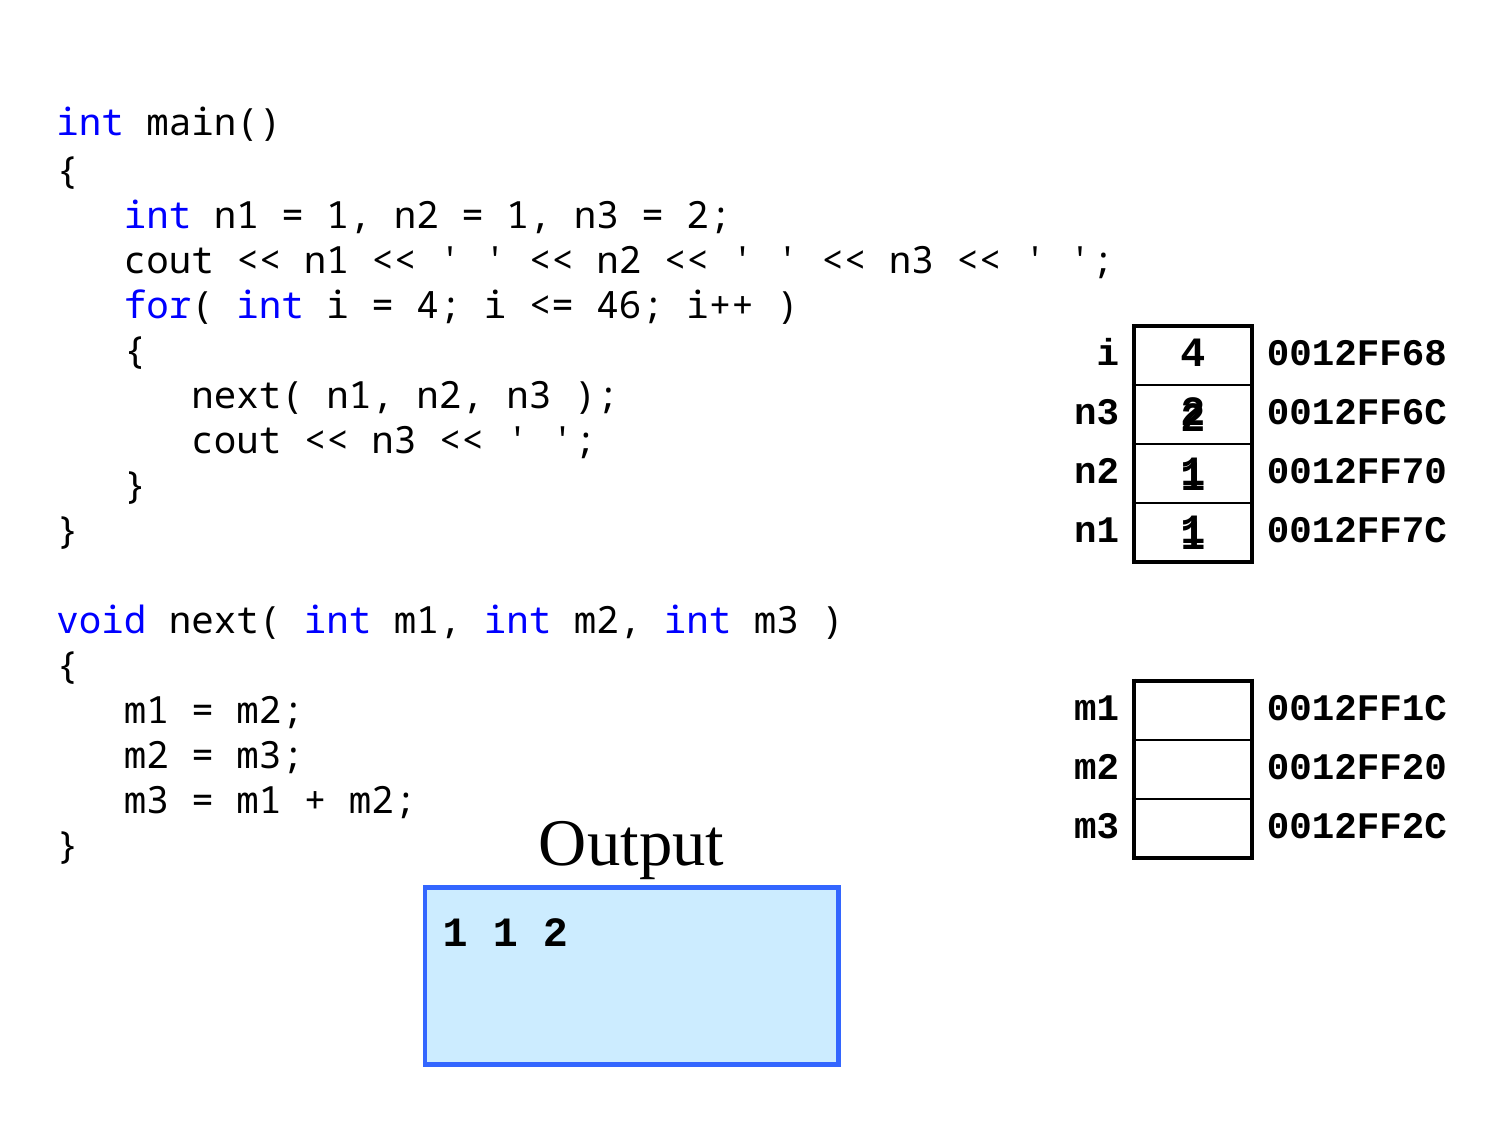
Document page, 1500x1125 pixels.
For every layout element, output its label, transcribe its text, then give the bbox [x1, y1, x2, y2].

table_cell 0012FF6C [1254, 385, 1459, 444]
table_header i [1045, 326, 1132, 385]
table_cell n3 [1045, 385, 1132, 444]
table_cell 0012FF70 [1254, 444, 1459, 503]
list int main() { int n1 = 1, n2 = 1, n3 = 2; cout << n1 << ' ' << n2 << ' ' << n3 << ' '; for( int i = 4; i <= 46; i++ ) { next( n1, n2, n3 ); cout << n3 << ' '; } } void next( int m1, int m2, int m3 ) { m1 = m2; m2 = m3; m3 = m1 + m2; } [40, 89, 1164, 888]
text_box Output [513, 798, 750, 888]
table_cell 0012FF20 [1254, 740, 1459, 799]
table_header m1 [1045, 681, 1132, 740]
table_header 0012FF68 [1254, 326, 1459, 385]
table_cell 0012FF2C [1254, 799, 1459, 858]
table_header 0012FF1C [1254, 681, 1459, 740]
table_cell [1136, 741, 1250, 798]
text_box 2 [1133, 385, 1252, 445]
table_header [1136, 683, 1250, 739]
text_box 1 1 2 [425, 887, 839, 1065]
table_cell n1 [1045, 503, 1132, 562]
text_box 1 [1133, 504, 1252, 563]
table_cell n2 [1045, 444, 1132, 503]
table_cell m3 [1045, 799, 1132, 858]
table_cell m2 [1045, 740, 1132, 799]
table_cell [1136, 800, 1250, 856]
text_box 1 [1133, 445, 1252, 504]
table_header 4 [1136, 328, 1250, 384]
table_cell 0012FF7C [1254, 503, 1459, 562]
